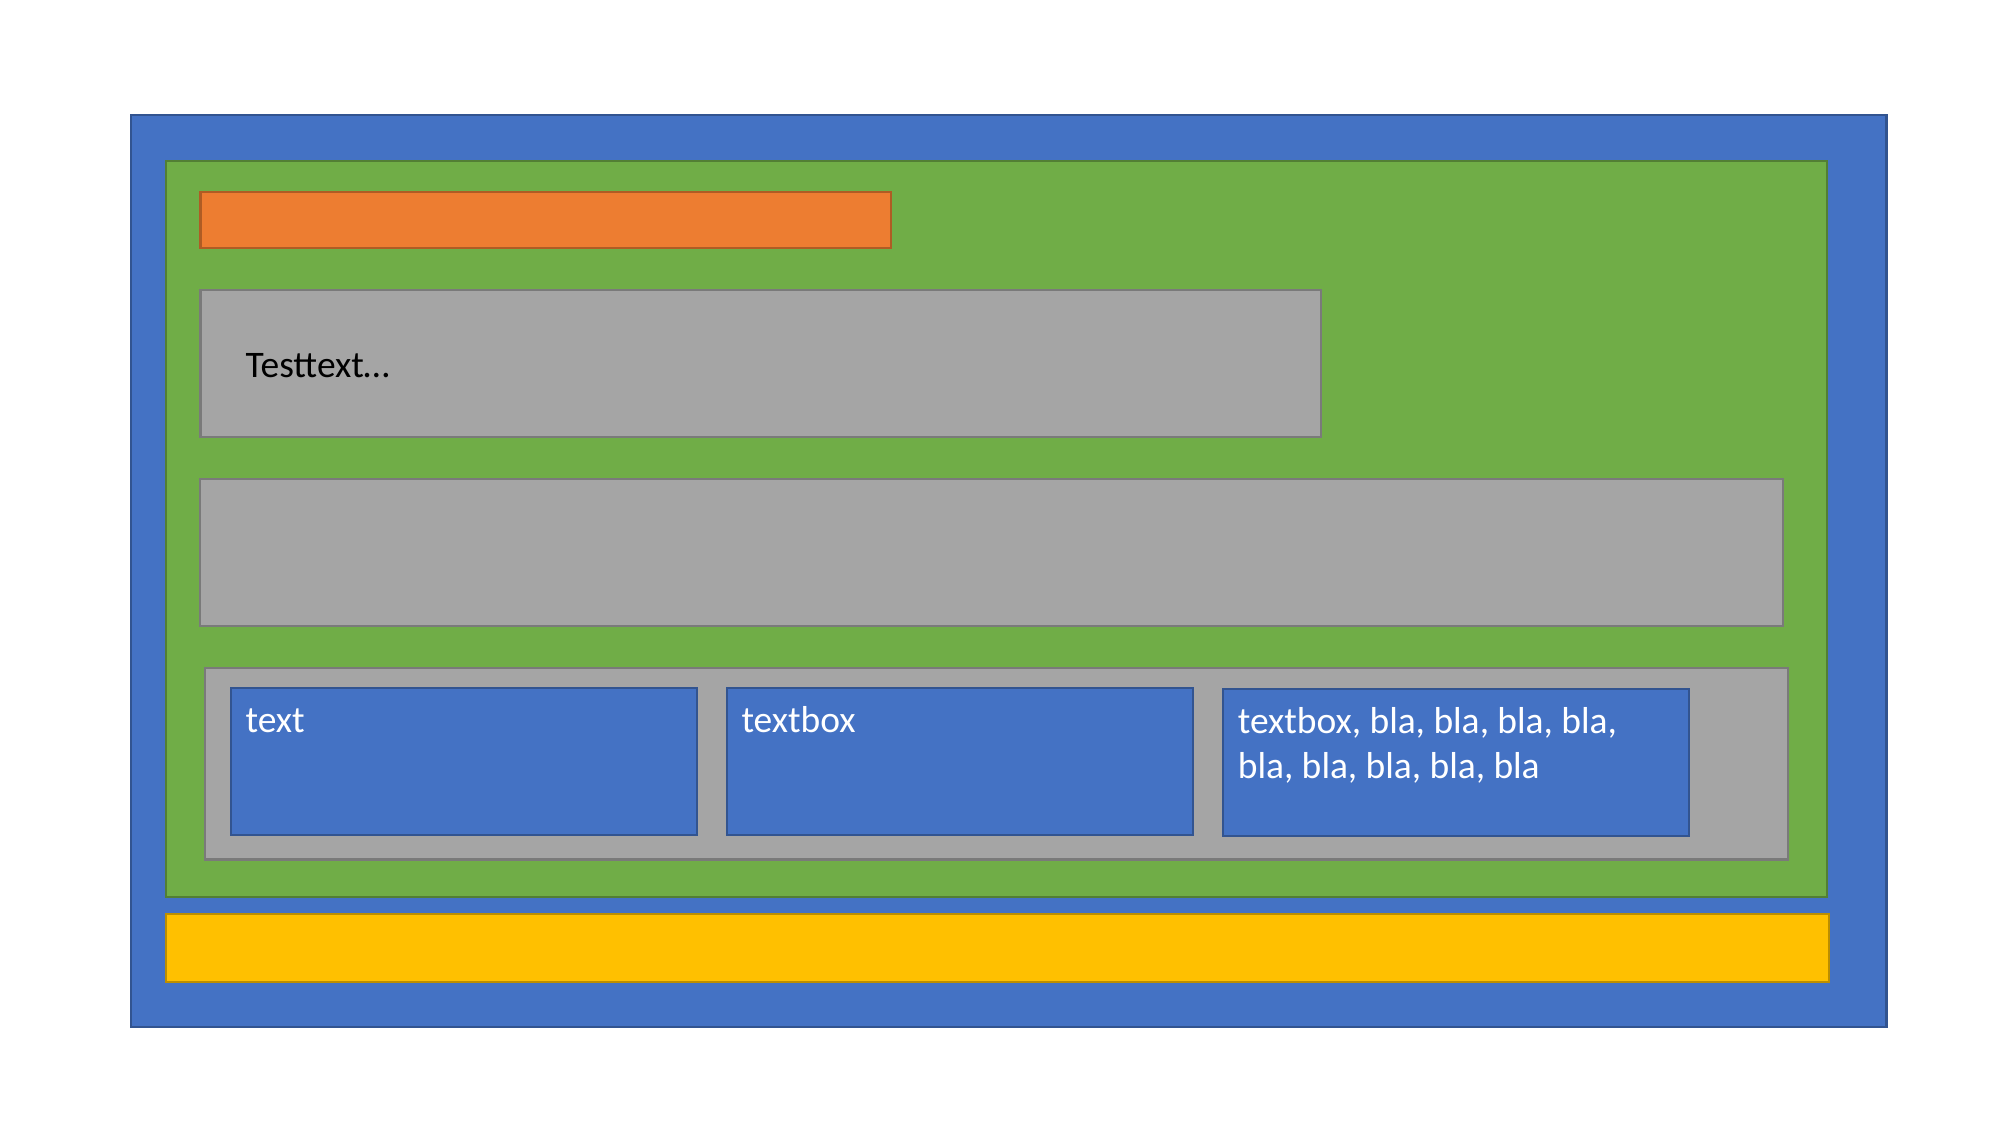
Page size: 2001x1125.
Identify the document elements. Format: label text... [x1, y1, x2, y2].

text_box Testtext… [230, 333, 1270, 393]
text_box [165, 913, 1830, 983]
text_box [199, 191, 892, 249]
text_box textbox [726, 687, 1194, 836]
text_box text [230, 687, 698, 836]
text_box [199, 289, 1322, 438]
text_box [130, 114, 1888, 1028]
text_box [199, 478, 1784, 627]
text_box [204, 667, 1789, 861]
text_box [165, 160, 1828, 898]
text_box textbox, bla, bla, bla, bla, bla, bla, bla, bla, bla [1222, 688, 1690, 837]
